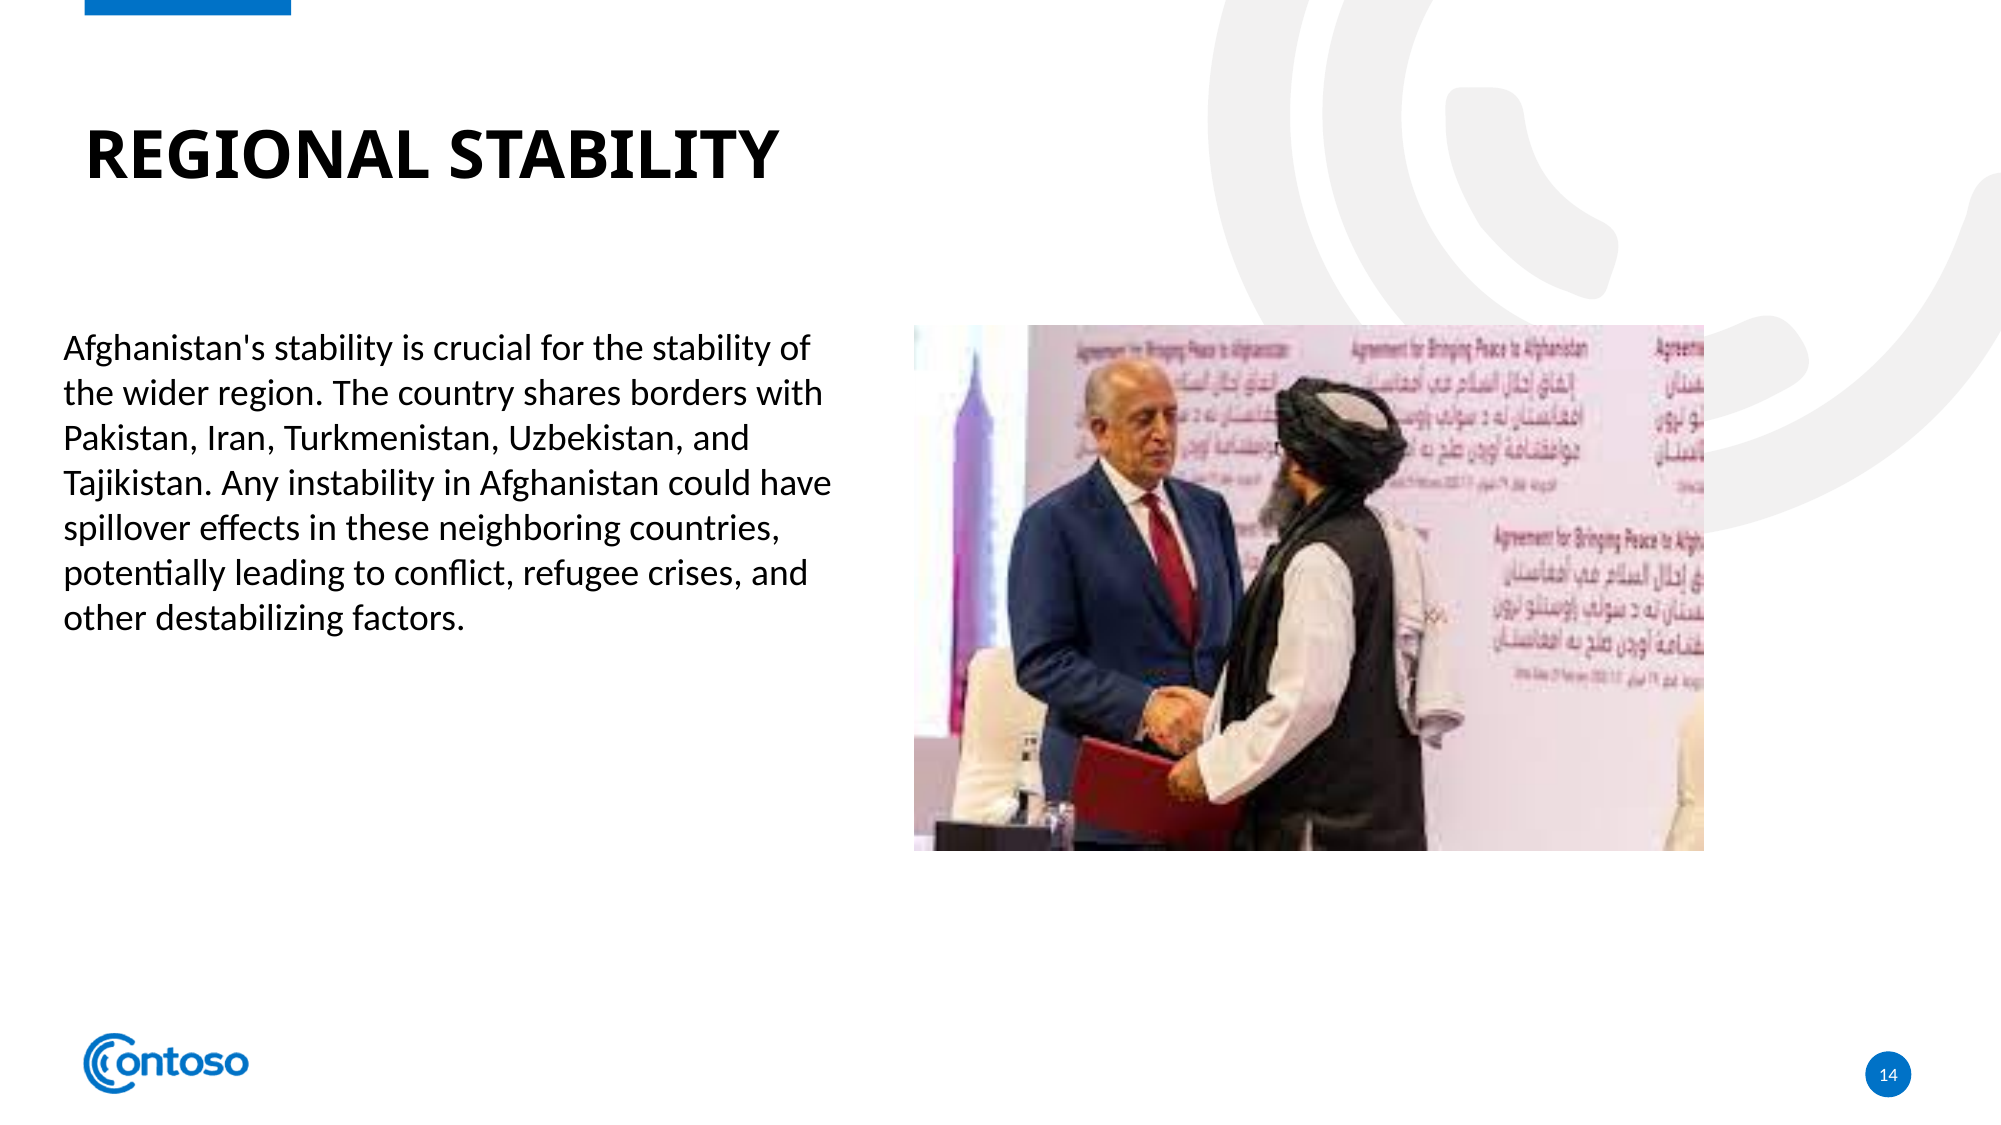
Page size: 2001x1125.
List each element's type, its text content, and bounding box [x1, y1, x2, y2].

title Regional Stability [84, 40, 1914, 192]
slide_number 14 [1864, 1059, 1913, 1090]
text_box Afghanistan's stability is crucial for the stability of the wider region. The country shares borders with Pakistan, Iran, Turkmenistan, Uzbekistan, and Tajikistan. Any instability in Afghanistan could have spillover effects in these neighboring countries, potentially leading to conflict, refugee crises, and other destabilizing factors. [48, 315, 857, 646]
picture [914, 325, 1704, 851]
picture [77, 1027, 254, 1095]
